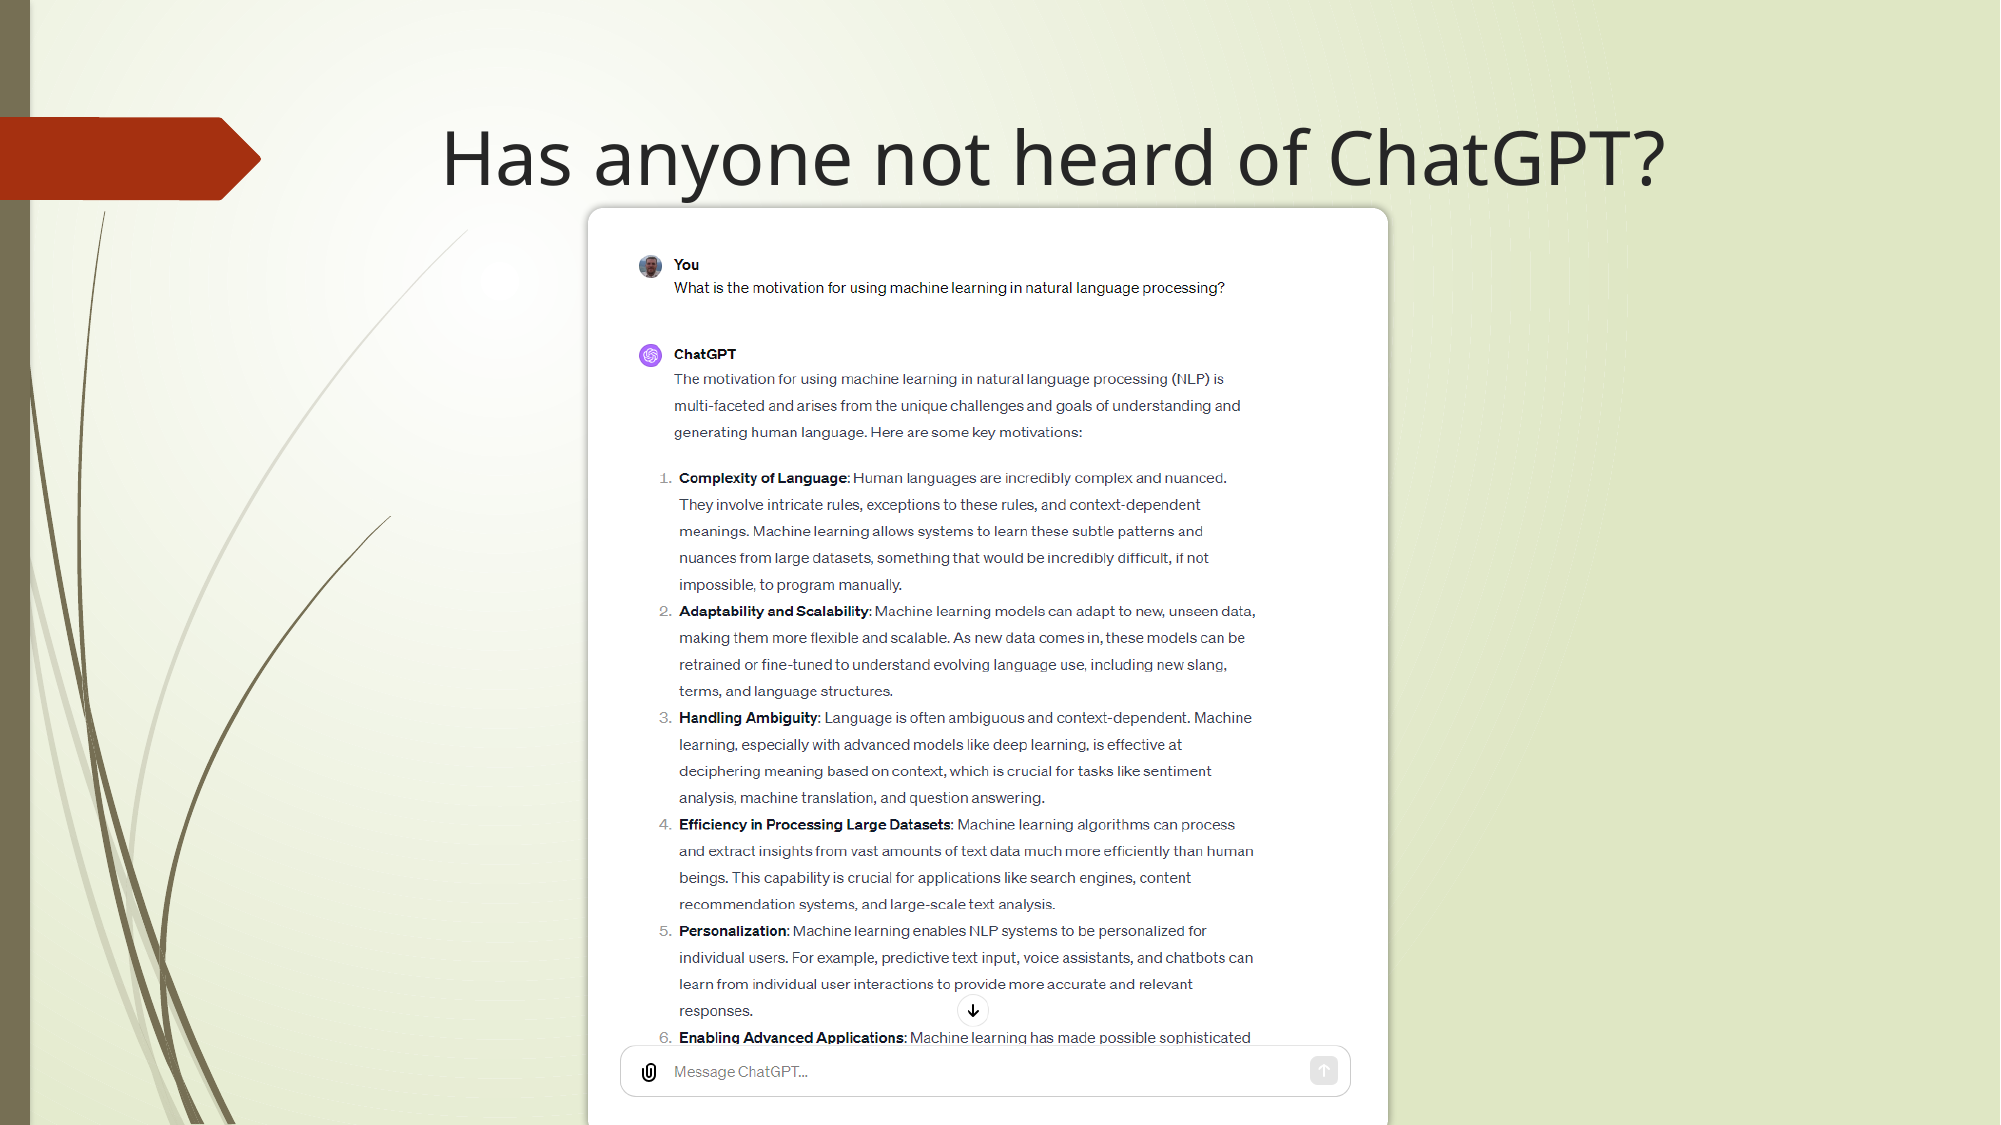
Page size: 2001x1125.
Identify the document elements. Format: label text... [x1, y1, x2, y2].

title Has anyone not heard of ChatGPT? [425, 102, 1888, 313]
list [618, 238, 1357, 1105]
